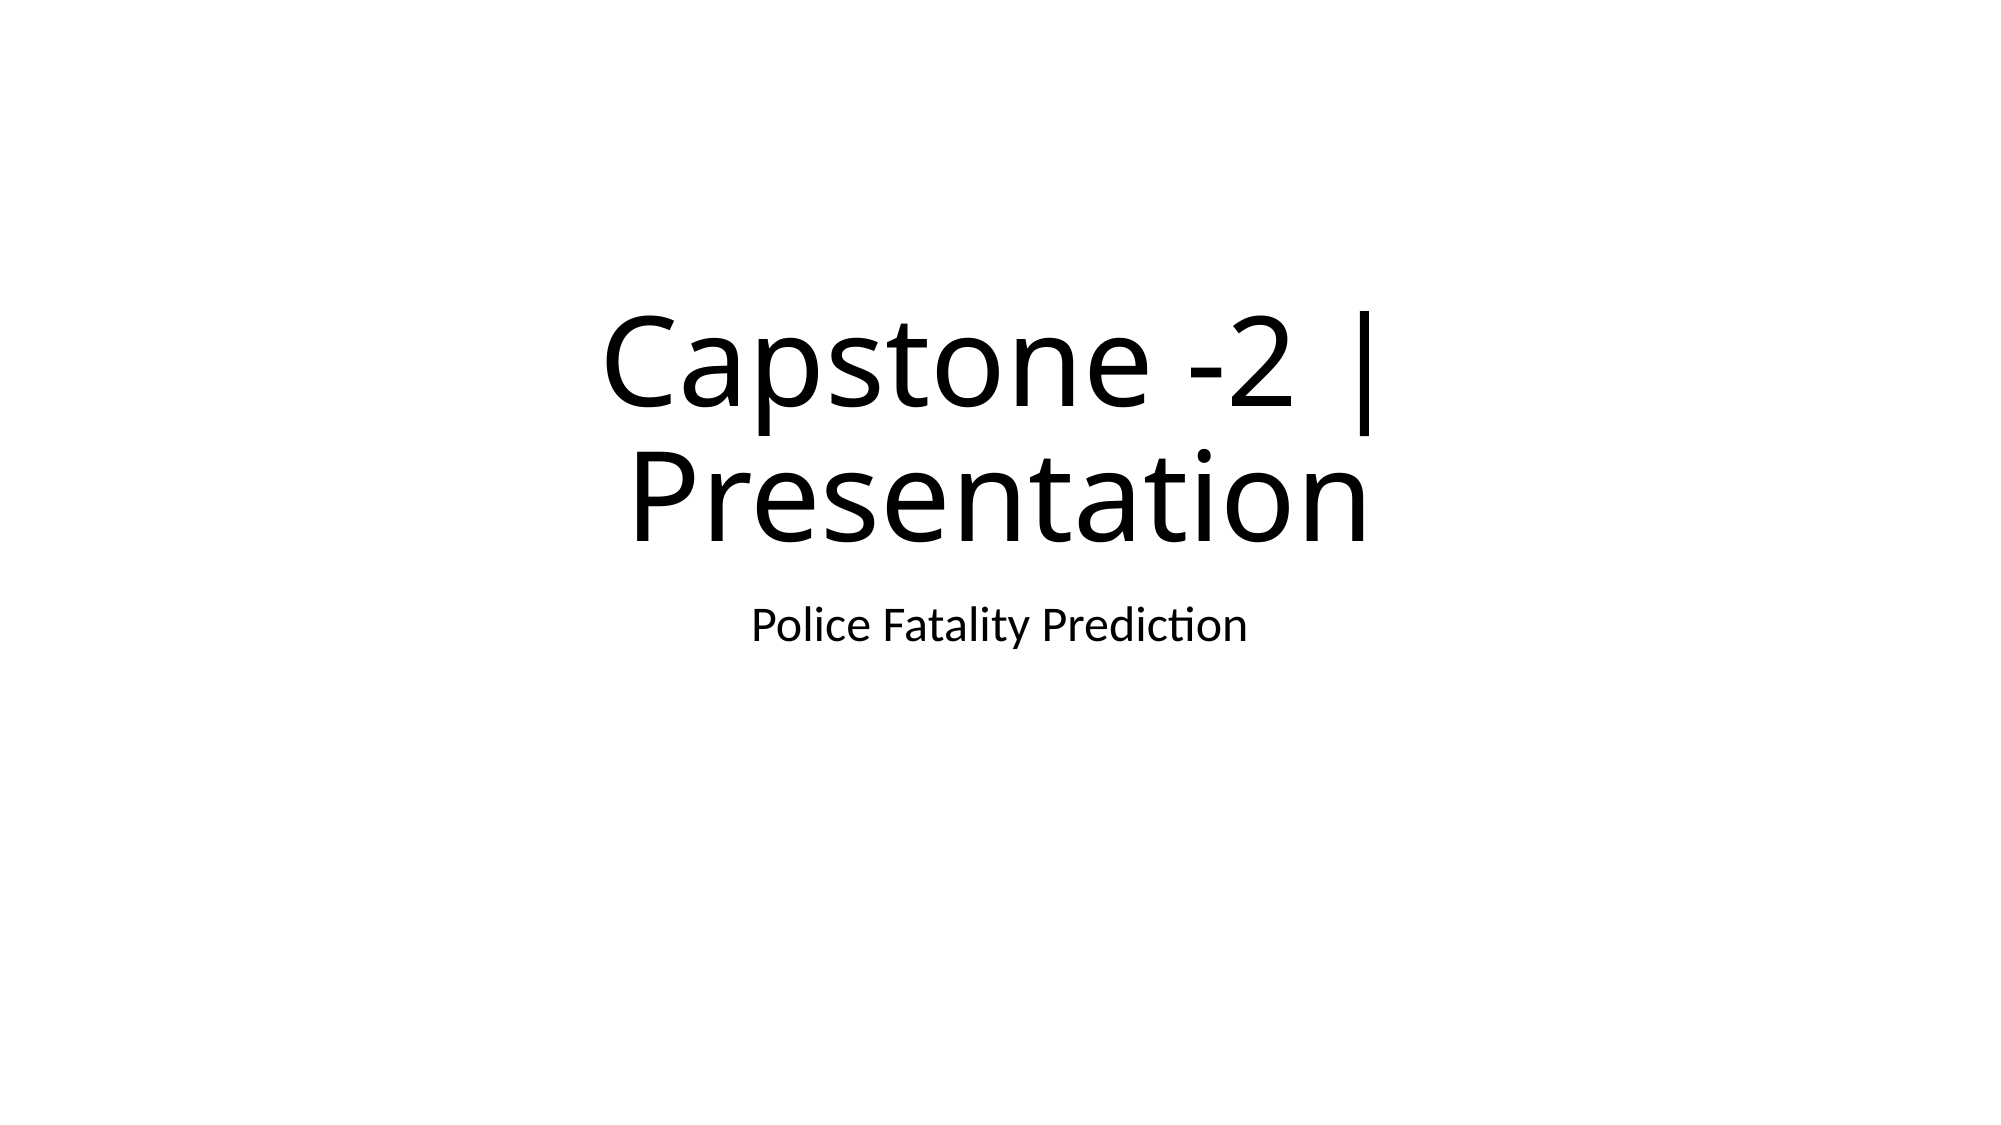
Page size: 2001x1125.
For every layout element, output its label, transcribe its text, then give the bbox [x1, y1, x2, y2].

title Capstone -2 | Presentation [249, 184, 1750, 576]
subtitle Police Fatality Prediction [249, 590, 1750, 863]
